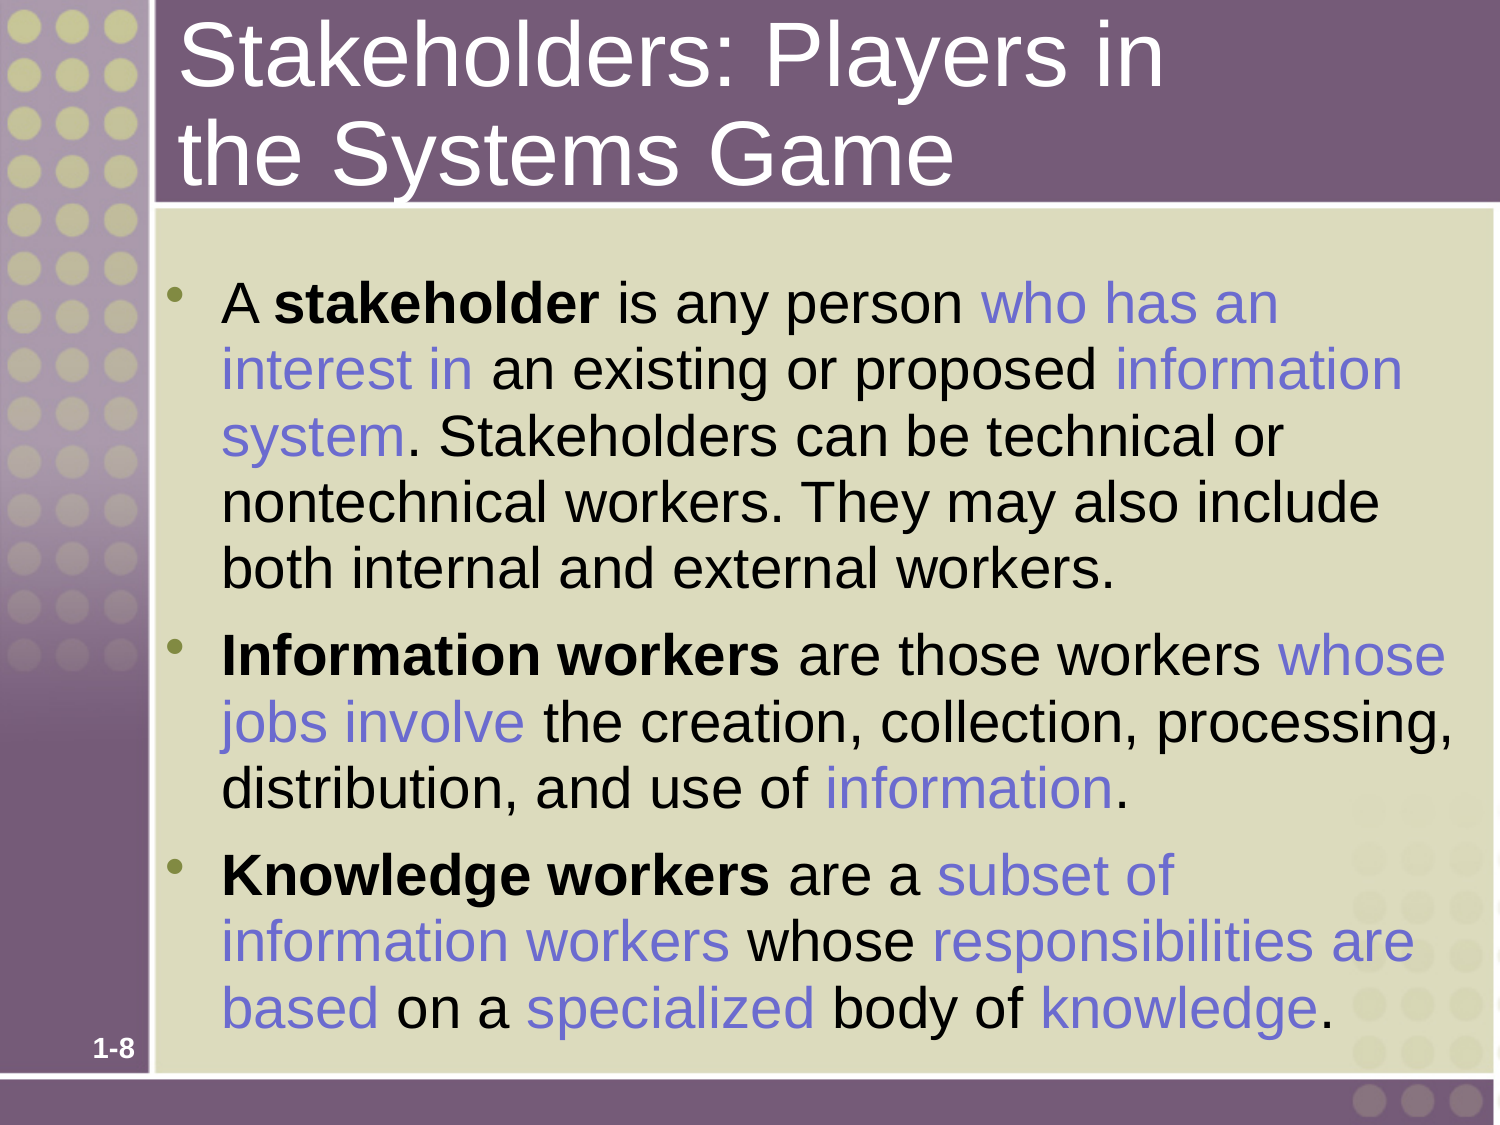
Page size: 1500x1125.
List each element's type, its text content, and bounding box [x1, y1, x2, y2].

list A stakeholder is any person who has an interest in an existing or proposed information system. Stakeholders can be technical or nontechnical workers. They may also include both internal and external workers. Information workers are those workers whose jobs involve the creation, collection, processing, distribution, and use of information. Knowledge workers are a subset of information workers whose responsibilities are based on a specialized body of knowledge. [150, 262, 1488, 1075]
title Stakeholders: Players in the Systems Game [162, 12, 1500, 200]
picture [0, 0, 1500, 1125]
slide_number 1-8 [0, 1021, 150, 1100]
